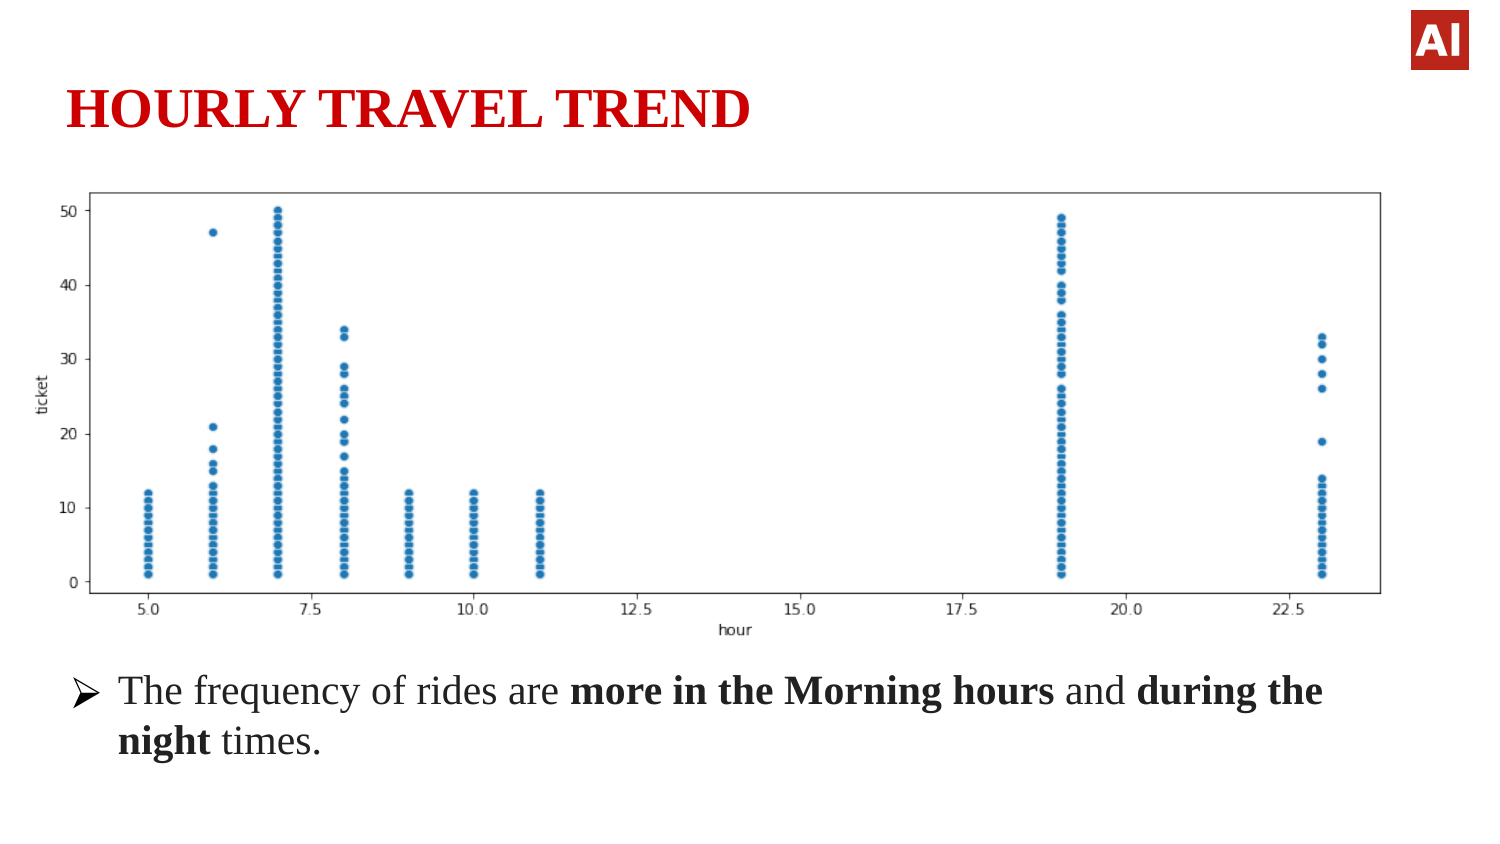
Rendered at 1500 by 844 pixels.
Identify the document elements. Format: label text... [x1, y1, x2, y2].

title HOURLY TRAVEL TREND [51, 56, 1449, 173]
picture [1411, 10, 1469, 70]
text_box The frequency of rides are more in the Morning hours and during the night times. [55, 648, 1408, 803]
picture [26, 182, 1391, 649]
